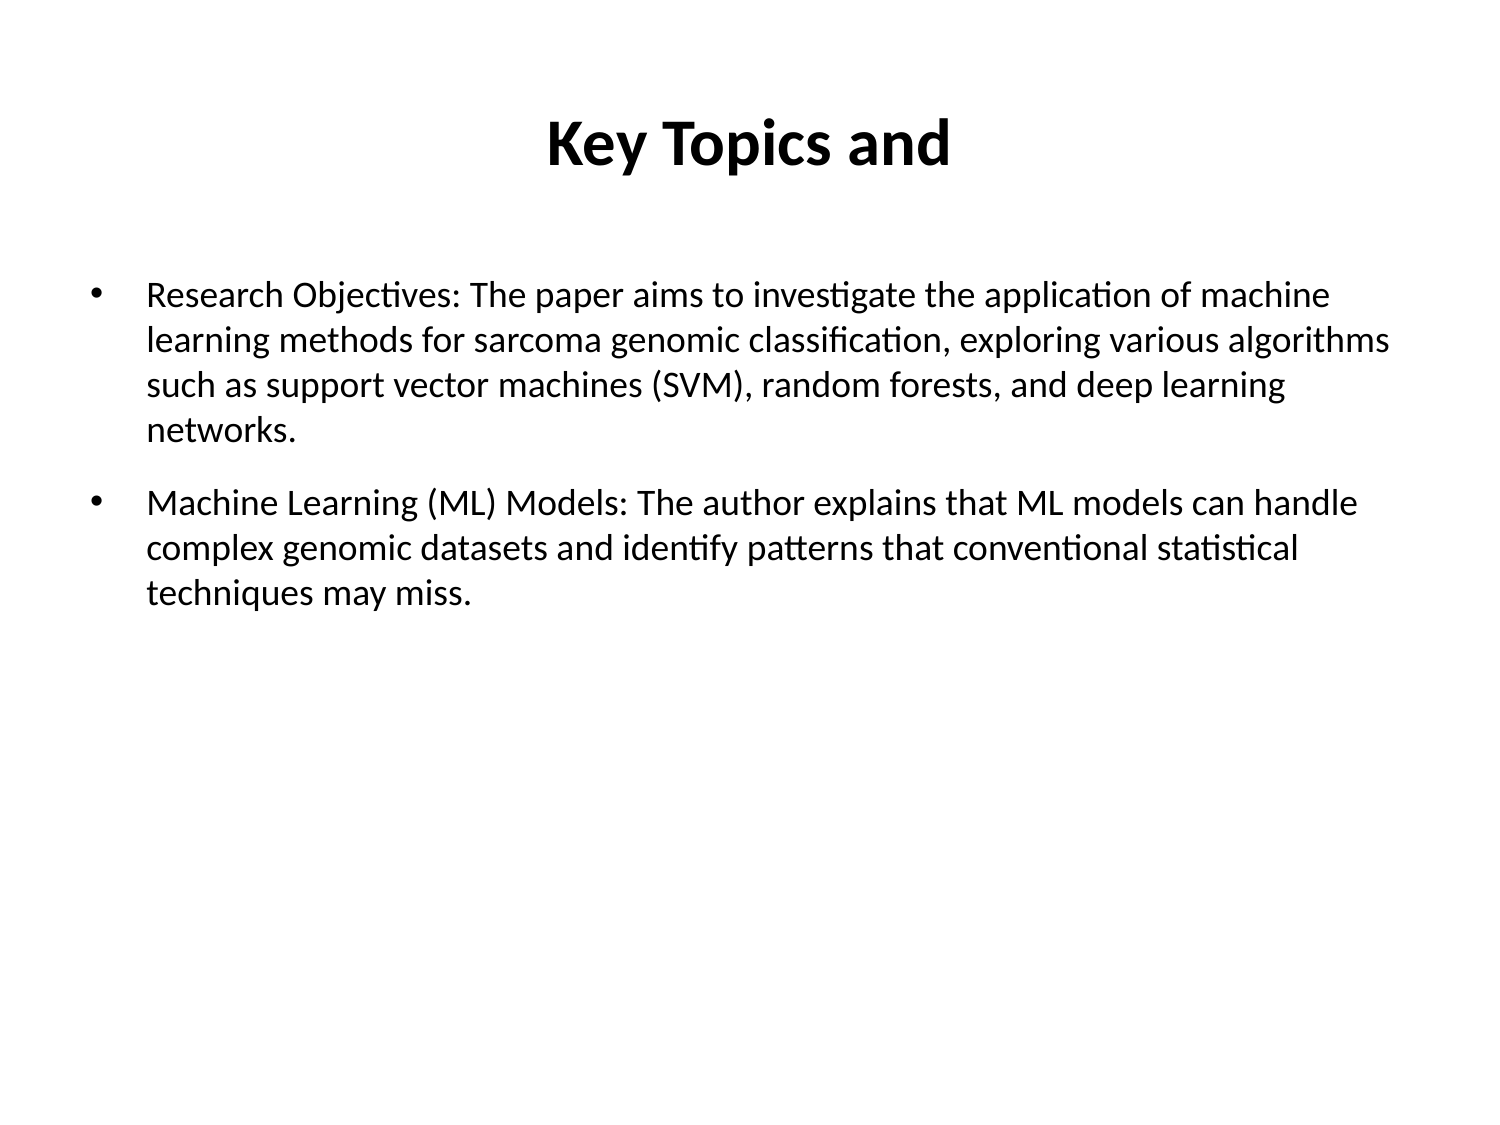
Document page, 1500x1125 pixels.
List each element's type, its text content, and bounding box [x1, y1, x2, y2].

title Key Topics and [75, 45, 1425, 233]
list Research Objectives: The paper aims to investigate the application of machine learning methods for sarcoma genomic classification, exploring various algorithms such as support vector machines (SVM), random forests, and deep learning networks. Machine Learning (ML) Models: The author explains that ML models can handle complex genomic datasets and identify patterns that conventional statistical techniques may miss. [75, 262, 1425, 916]
